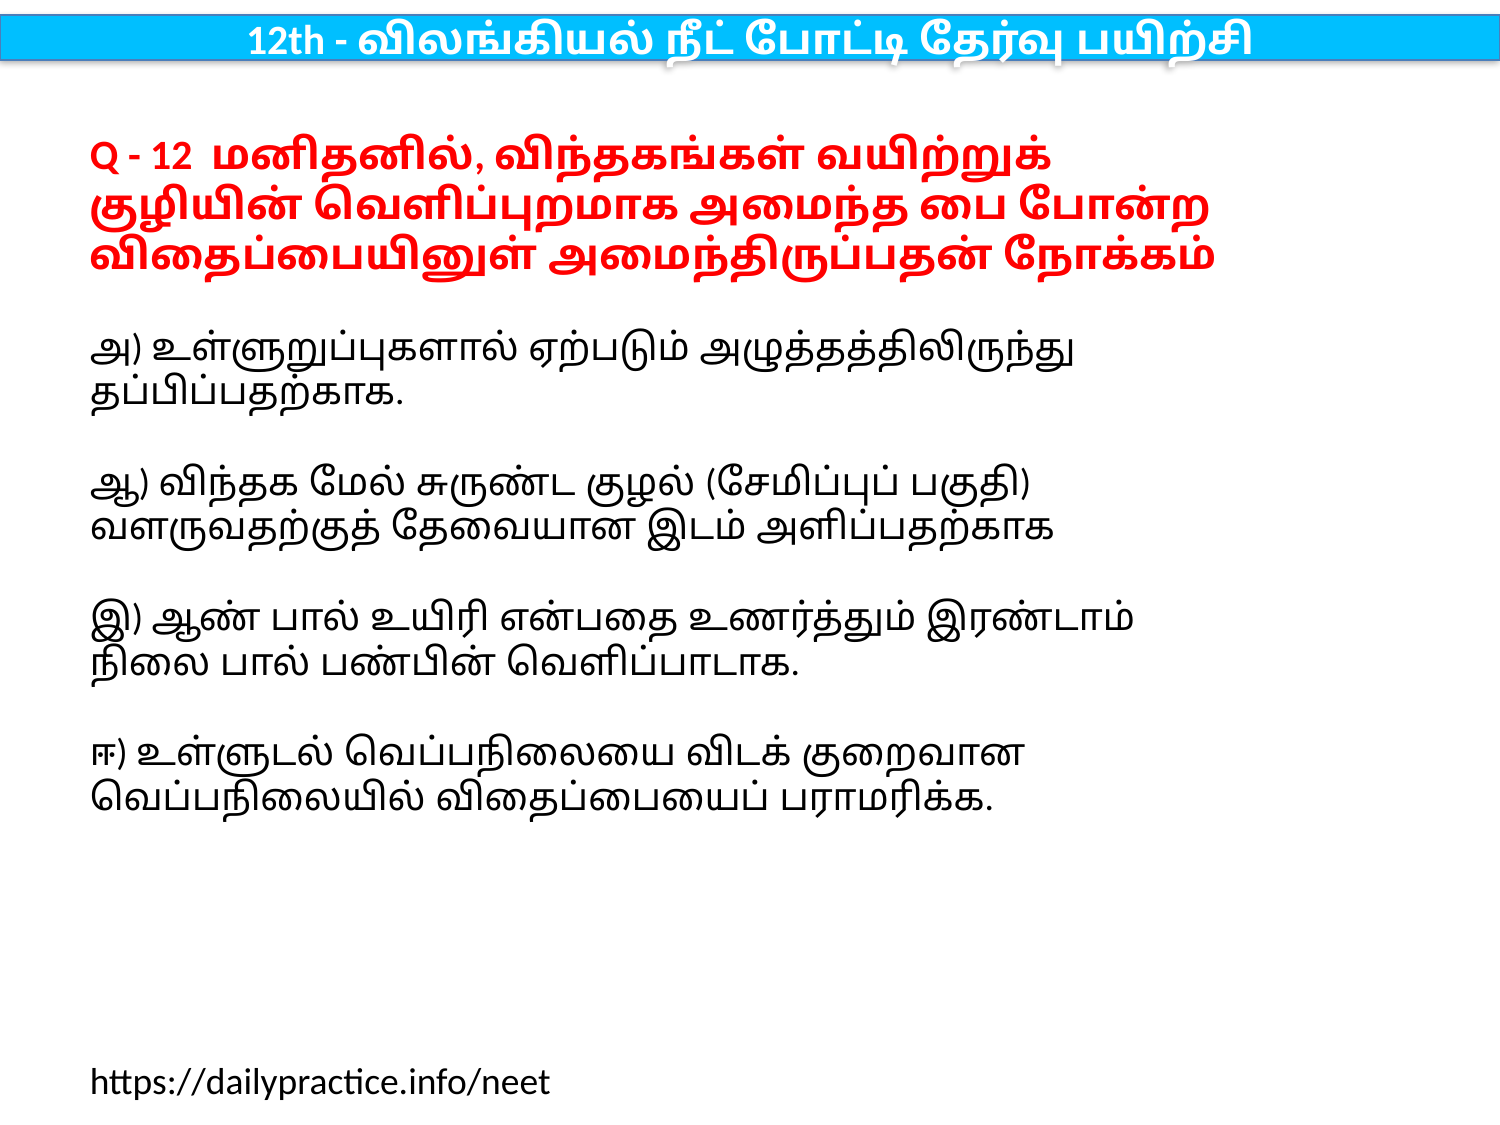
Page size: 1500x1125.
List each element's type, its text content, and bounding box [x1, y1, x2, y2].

text_box https://dailypractice.info/neet [74, 1049, 675, 1110]
text_box 12th - விலங்கியல் நீட் போட்டி தேர்வு பயிற்சி [0, 14, 1500, 61]
text_box Q - 12 மனிதனில், விந்தகங்கள் வயிற்றுக் குழியின் வெளிப்புறமாக அமைந்த பை போன்ற விதைப்பையினுள் அமைந்திருப்பதன் நோக்கம் அ) உள்ளுறுப்புகளால் ஏற்படும் அழுத்தத்திலிருந்து தப்பிப்பதற்காக. ஆ) விந்தக மேல் சுருண்ட குழல் (சேமிப்புப் பகுதி) வளருவதற்குத் தேவையான இடம் அளிப்பதற்காக இ) ஆண் பால் உயிரி என்பதை உணர்த்தும் இரண்டாம் நிலை பால் பண்பின் வெளிப்பாடாக. ஈ) உள்ளுடல் வெப்பநிலையை விடக் குறைவான வெப்பநிலையில் விதைப்பையைப் பராமரிக்க. [74, 75, 1275, 825]
